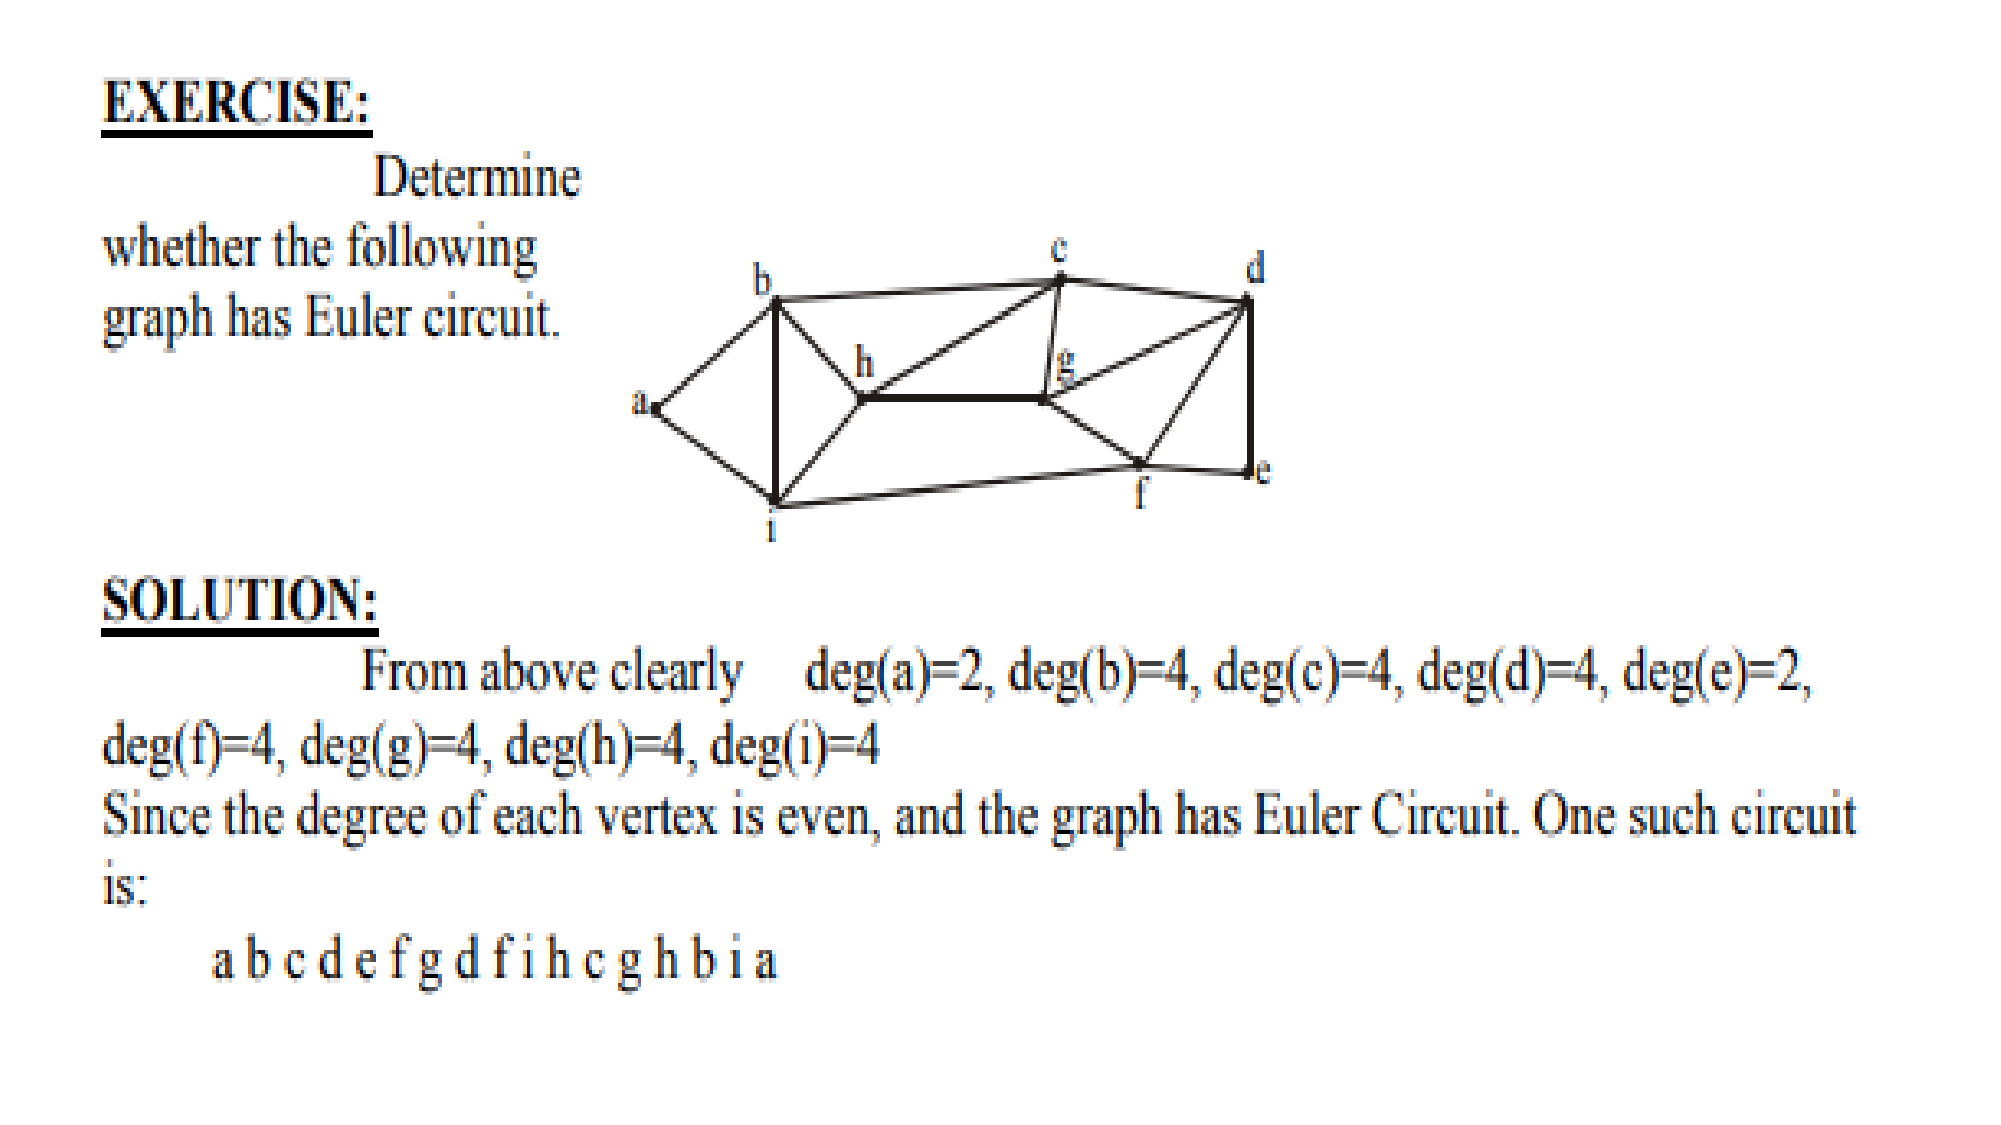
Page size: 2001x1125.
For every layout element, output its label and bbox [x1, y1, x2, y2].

picture [0, 0, 1955, 1016]
